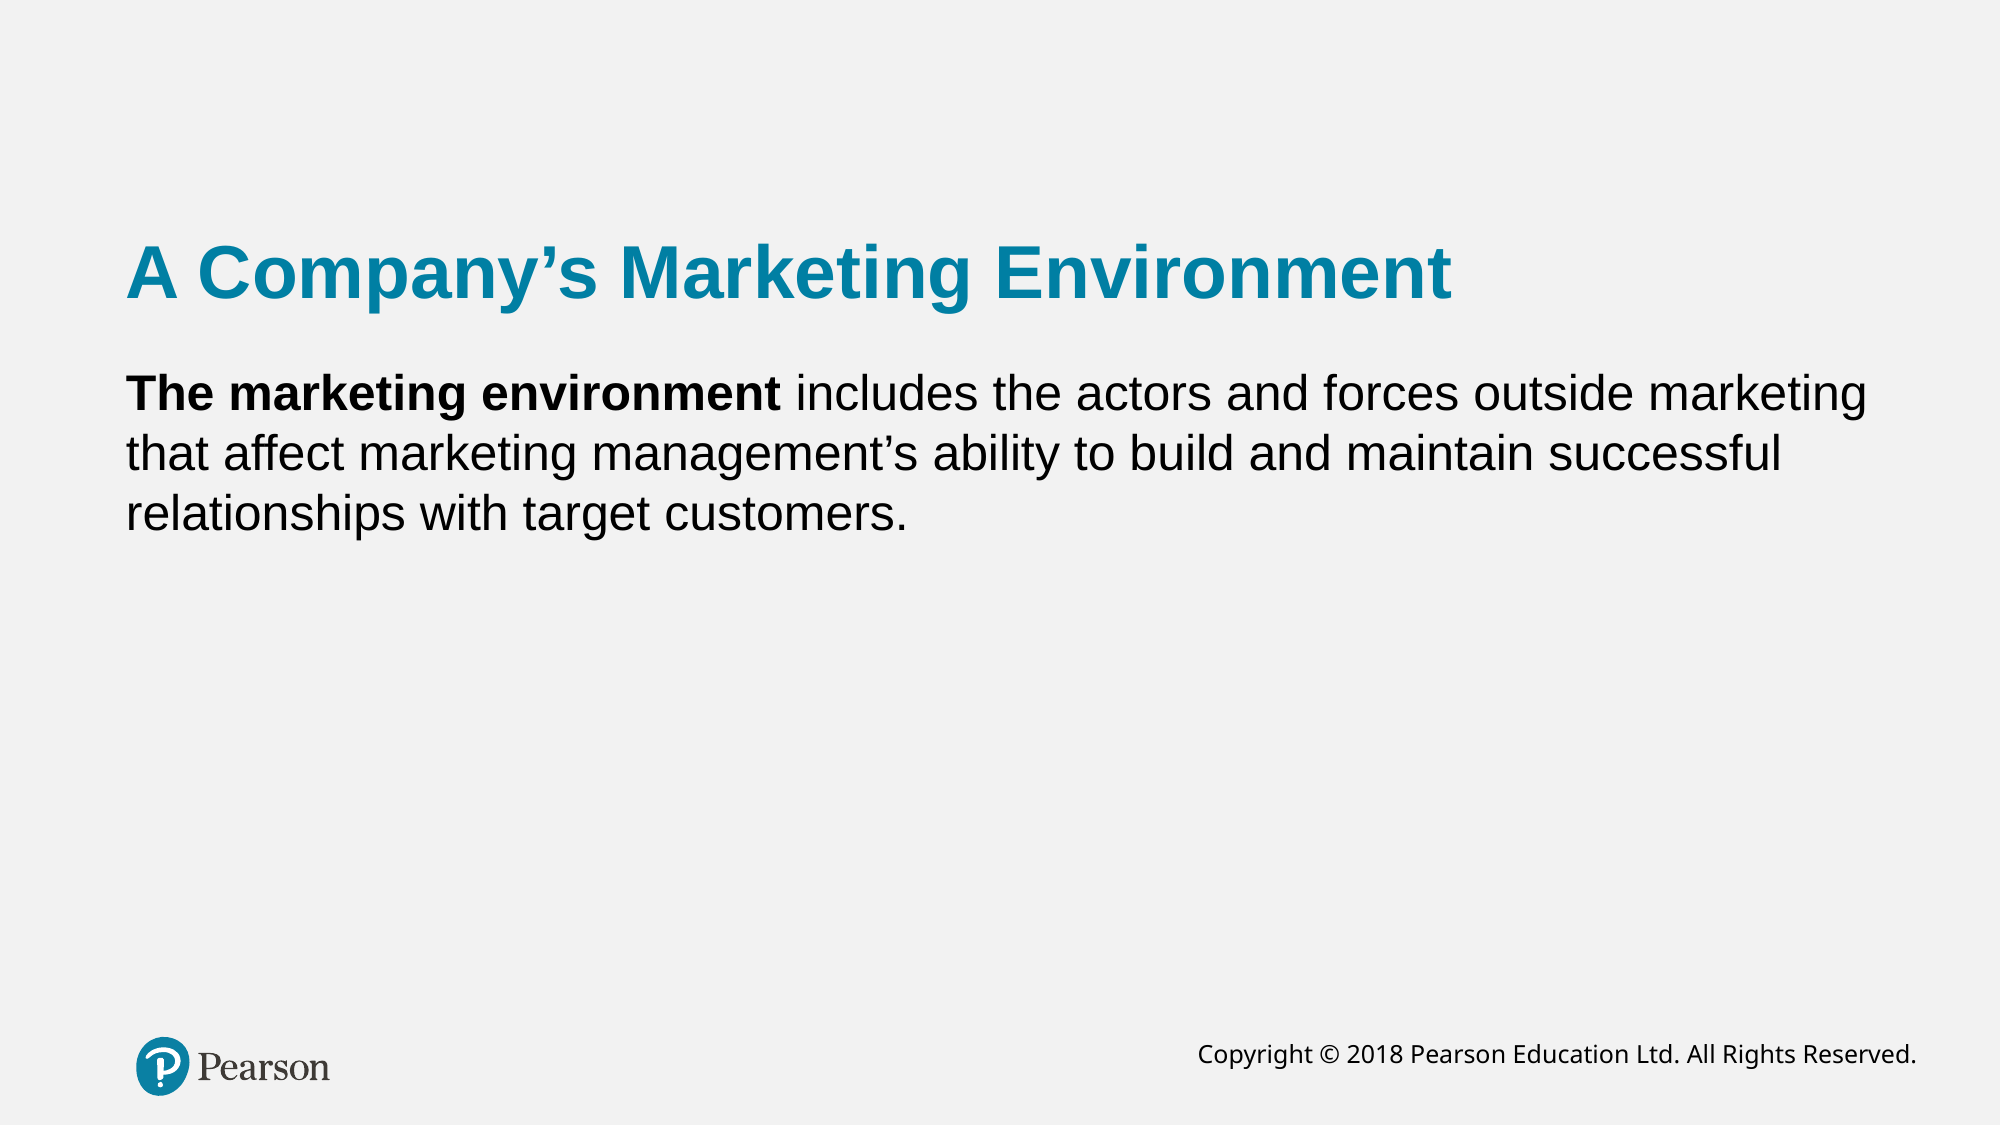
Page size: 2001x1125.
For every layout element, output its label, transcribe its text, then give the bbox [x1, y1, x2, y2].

title A Company’s Marketing Environment [110, 223, 1902, 325]
list The marketing environment includes the actors and forces outside marketing that affect marketing management’s ability to build and maintain successful relationships with target customers. [110, 353, 1891, 628]
